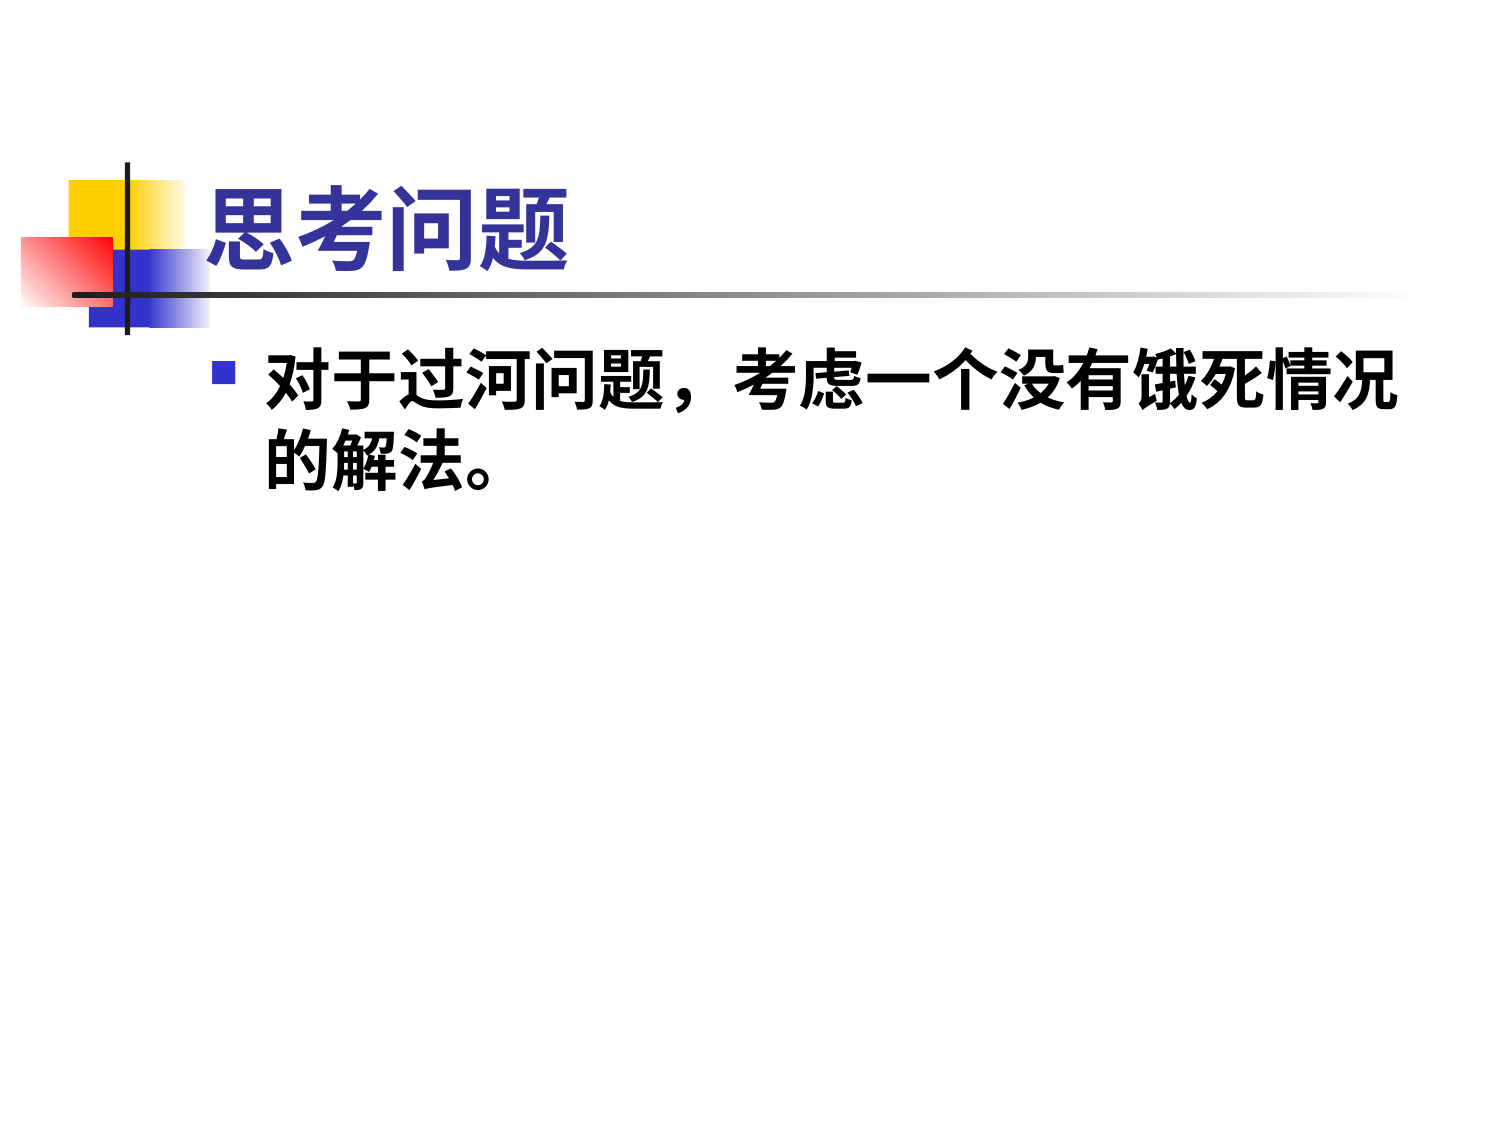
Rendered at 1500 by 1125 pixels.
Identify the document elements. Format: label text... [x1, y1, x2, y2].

title 思考问题 [188, 101, 1468, 289]
list 对于过河问题，考虑一个没有饿死情况的解法。 [193, 330, 1470, 1007]
